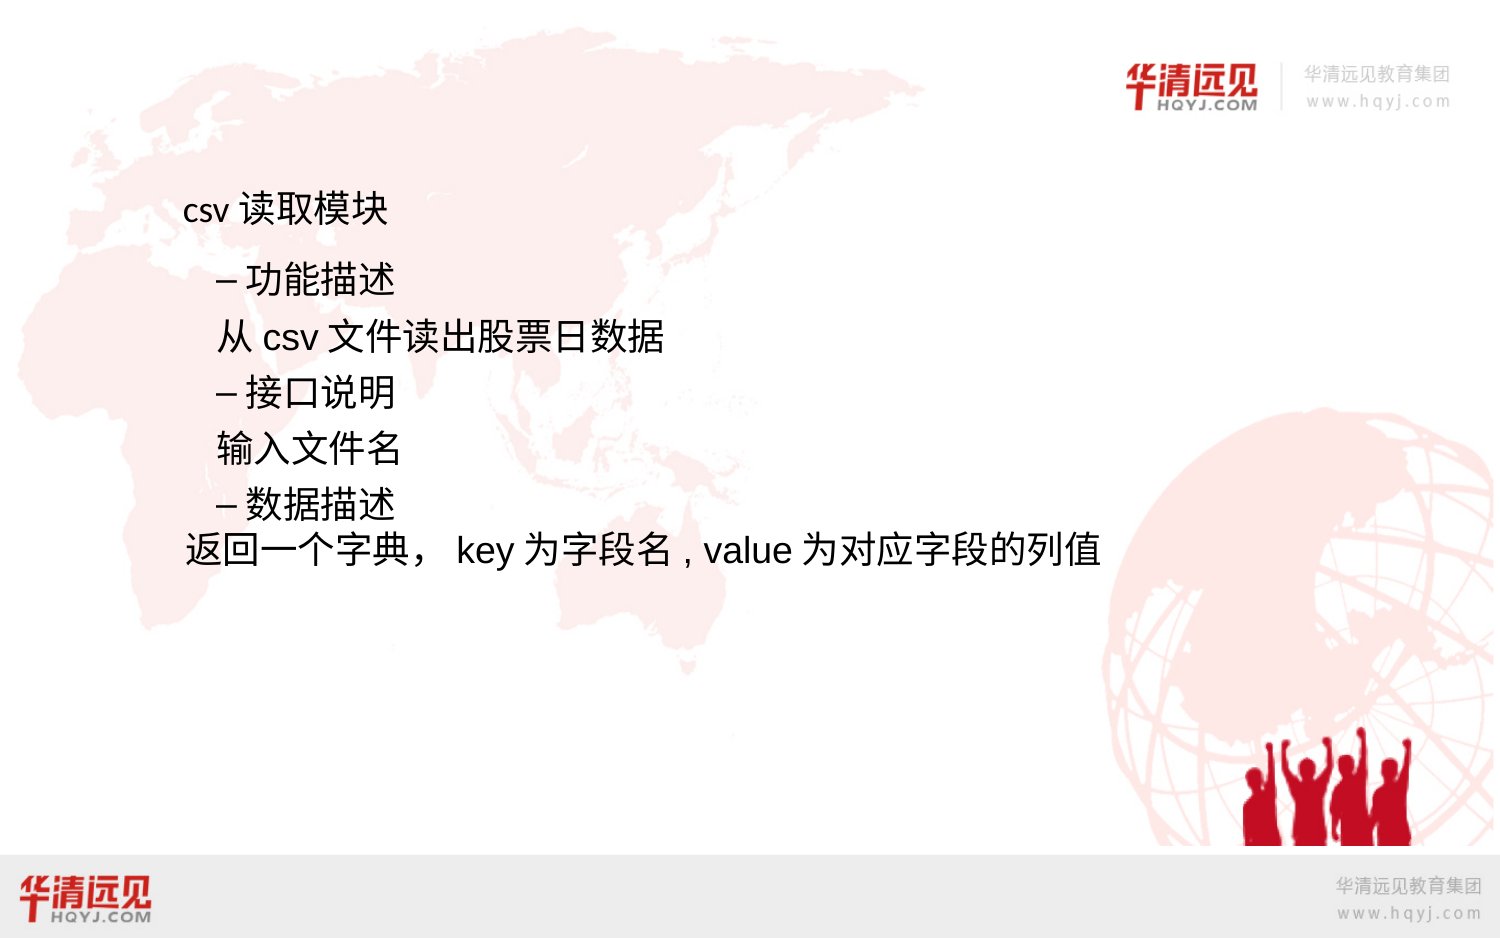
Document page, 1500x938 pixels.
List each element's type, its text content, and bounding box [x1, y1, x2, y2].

text_box 功能描述 从csv文件读出股票日数据 接口说明 输入文件名 数据描述 返回一个字典，key为字段名, value为对应字段的列值 [135, 237, 1365, 624]
text_box csv读取模块 [168, 177, 404, 237]
picture [0, 0, 1500, 938]
